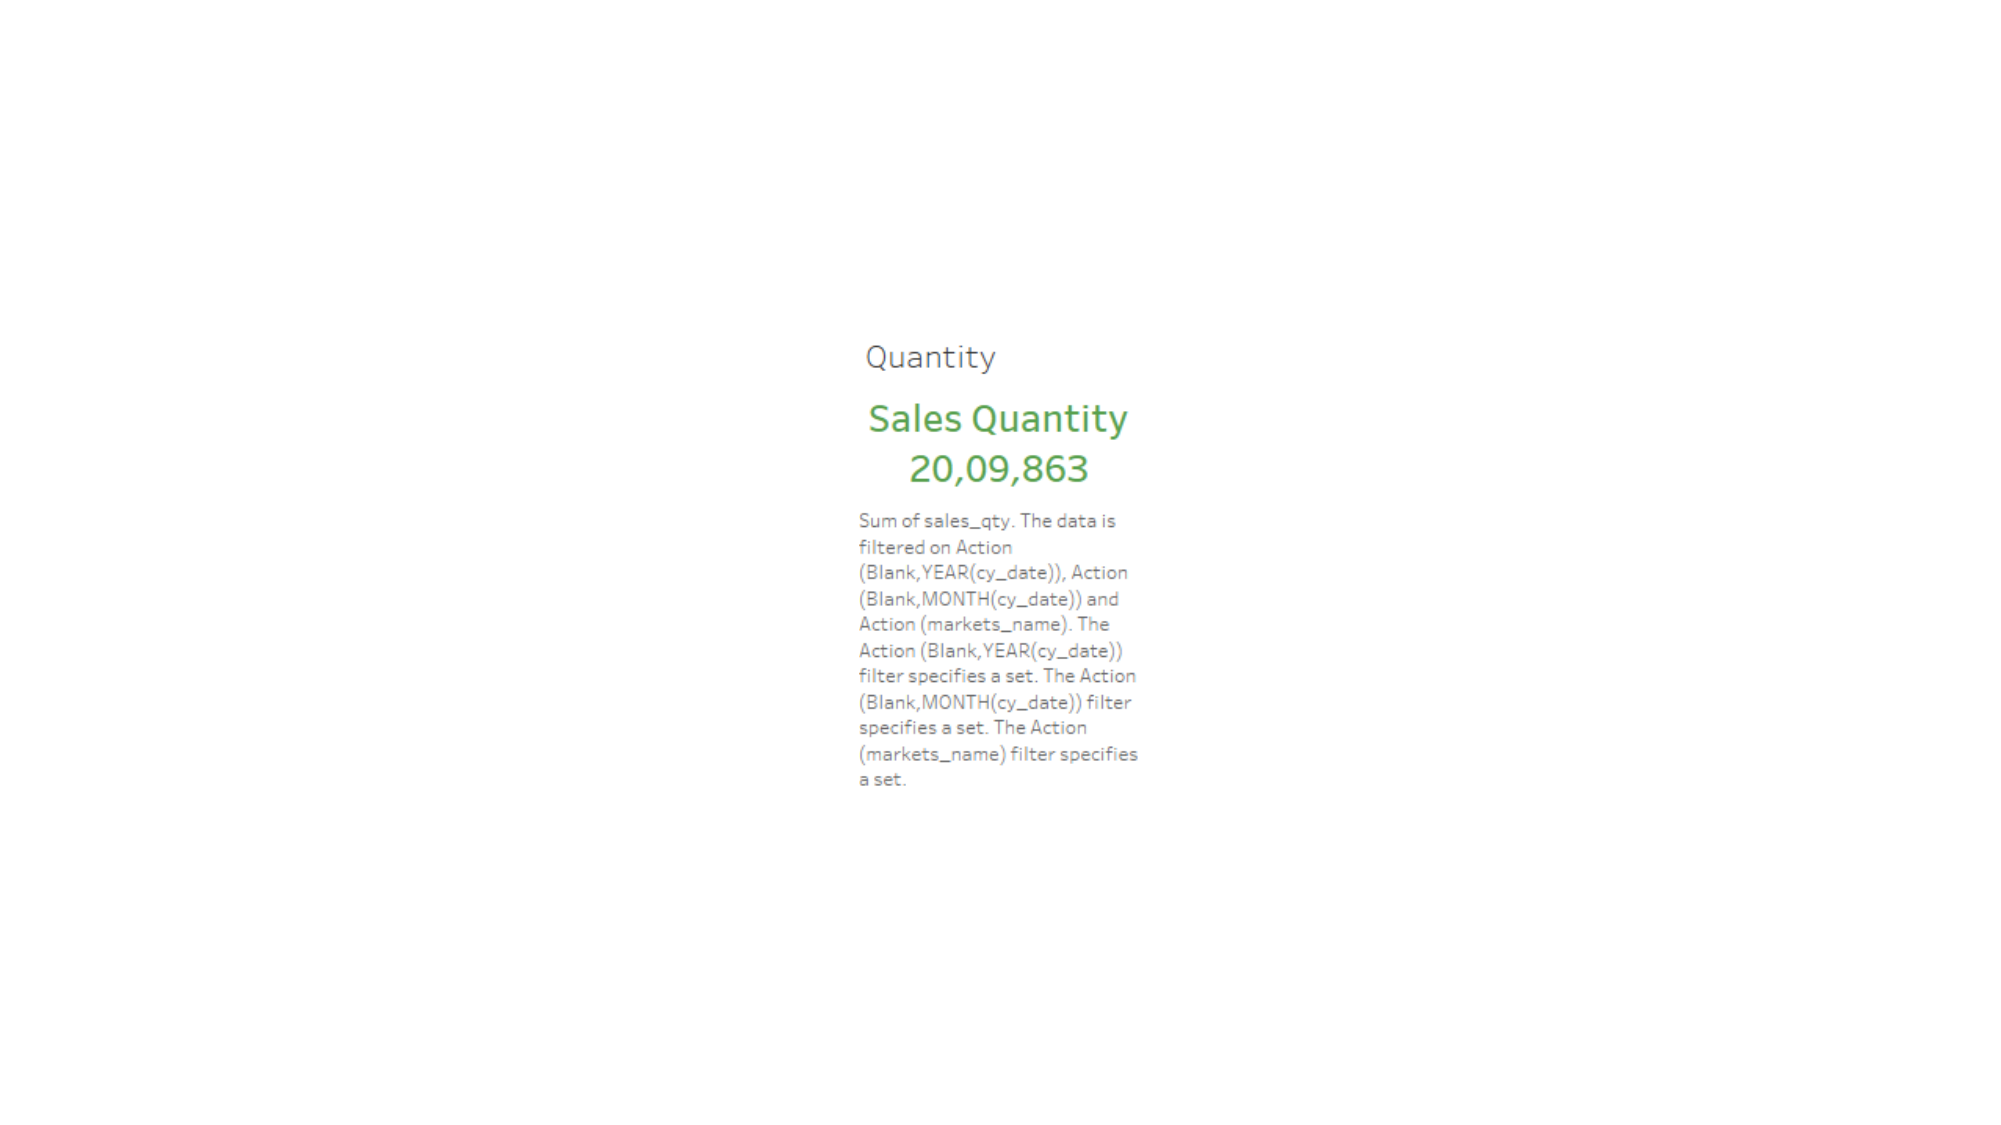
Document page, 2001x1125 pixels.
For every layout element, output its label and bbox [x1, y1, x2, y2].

picture [859, 324, 1141, 800]
